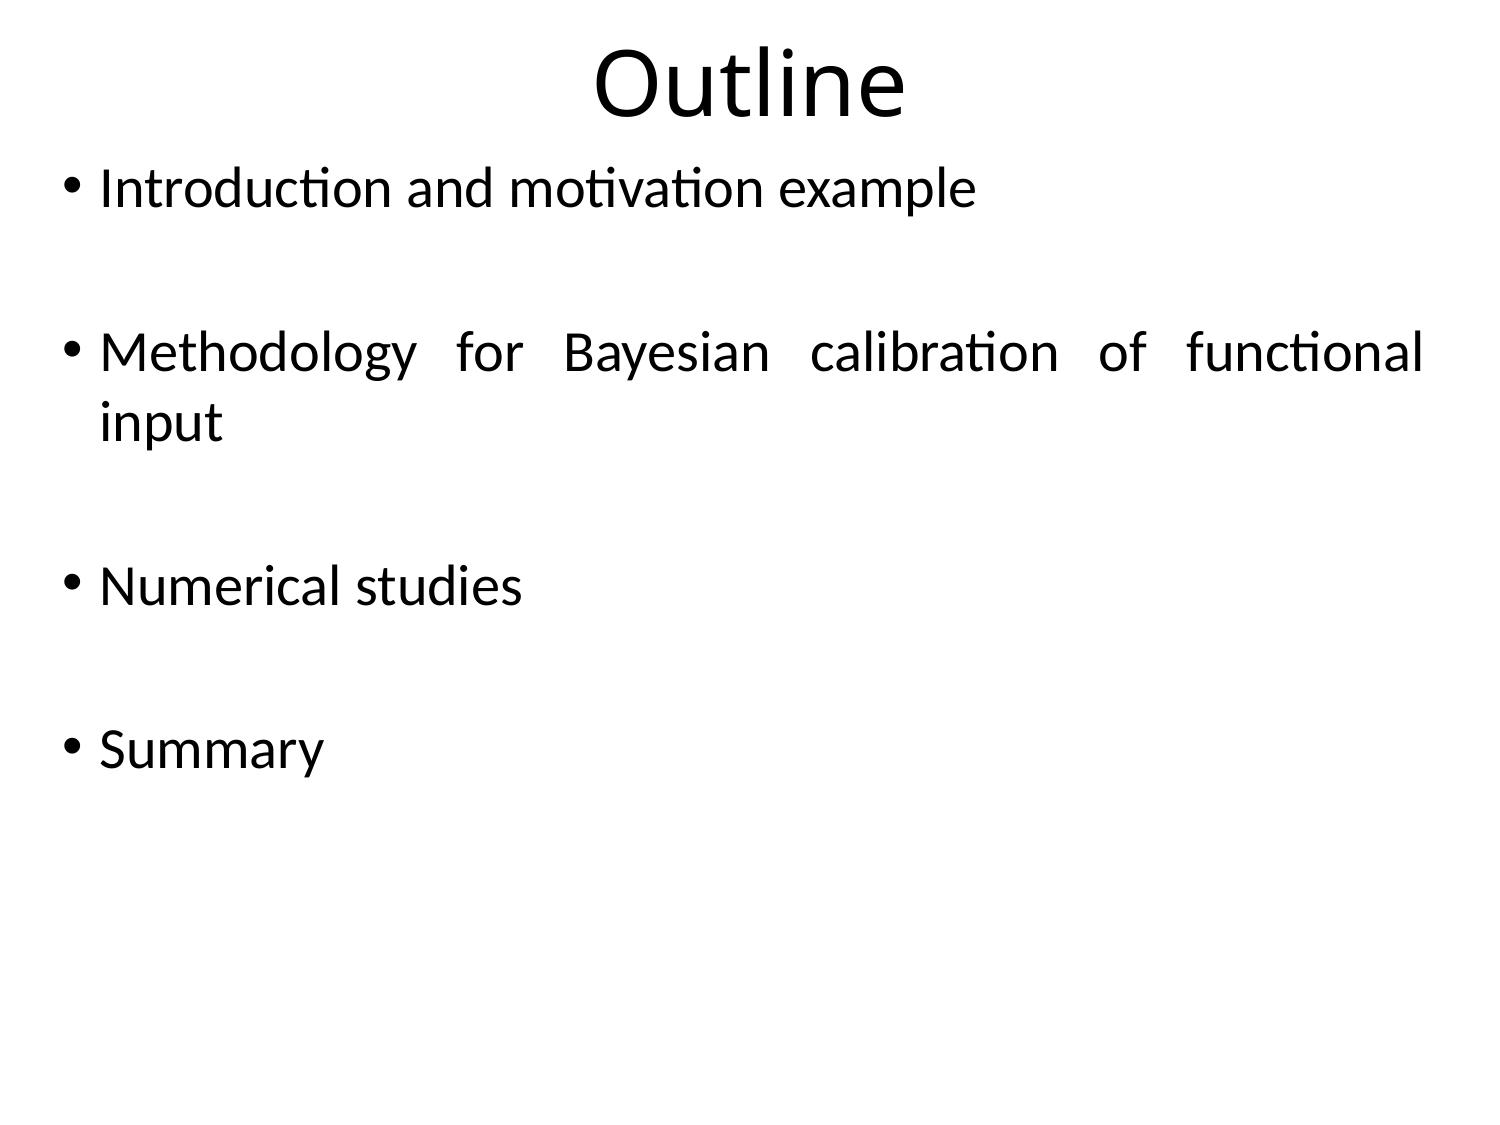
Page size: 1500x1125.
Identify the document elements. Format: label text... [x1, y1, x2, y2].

list Introduction and motivation example Methodology for Bayesian calibration of functional input Numerical studies Summary [47, 142, 1441, 1089]
title Outline [103, 16, 1397, 142]
